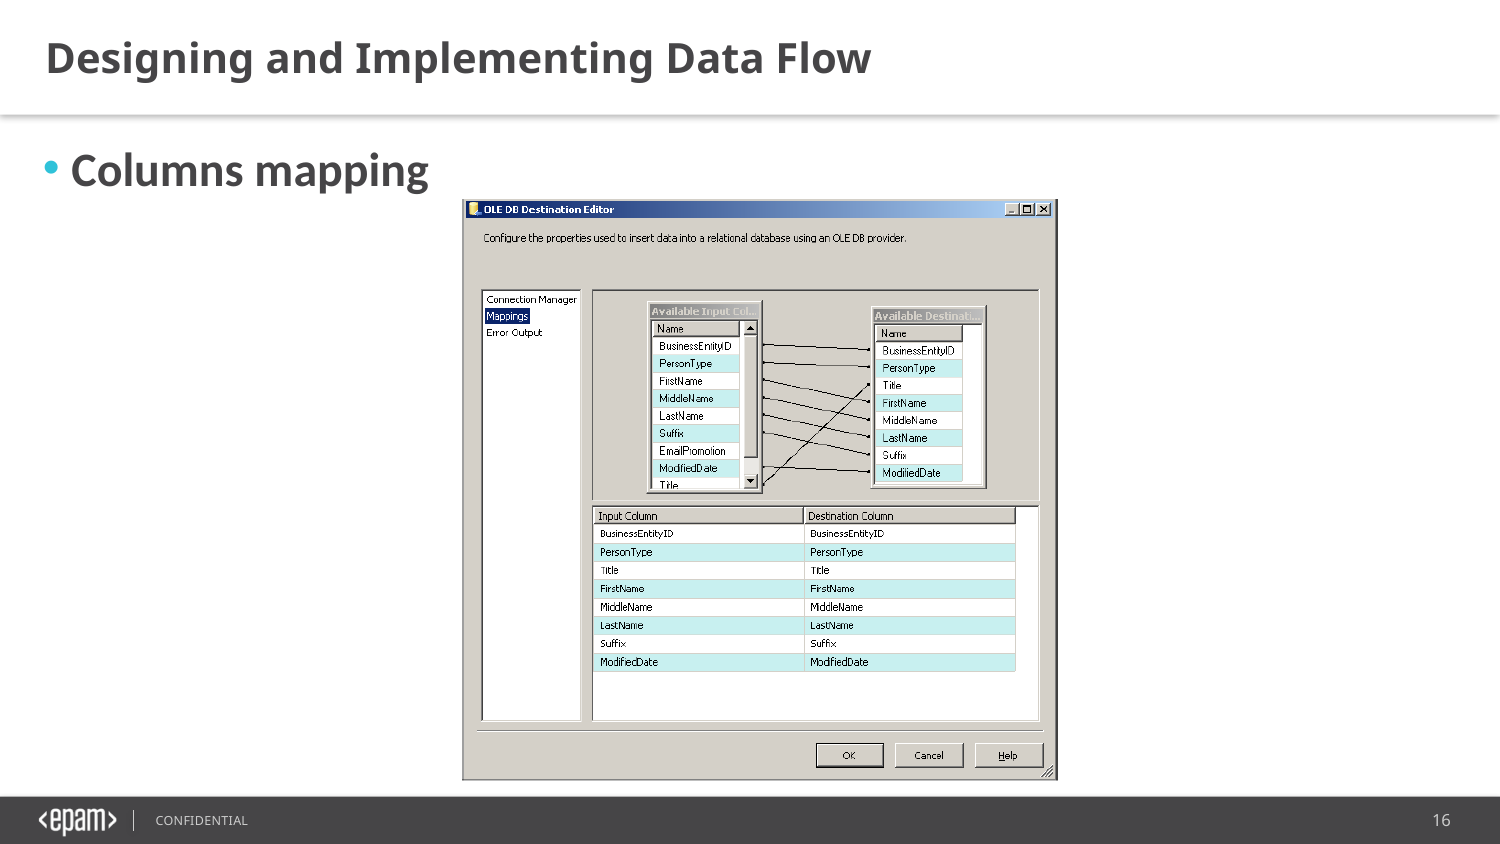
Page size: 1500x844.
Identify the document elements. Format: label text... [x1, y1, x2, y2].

picture [38, 808, 117, 837]
list Designing and Implementing Data Flow [0, 0, 1500, 115]
text_box Columns mapping [28, 125, 1394, 638]
picture [457, 199, 1060, 781]
